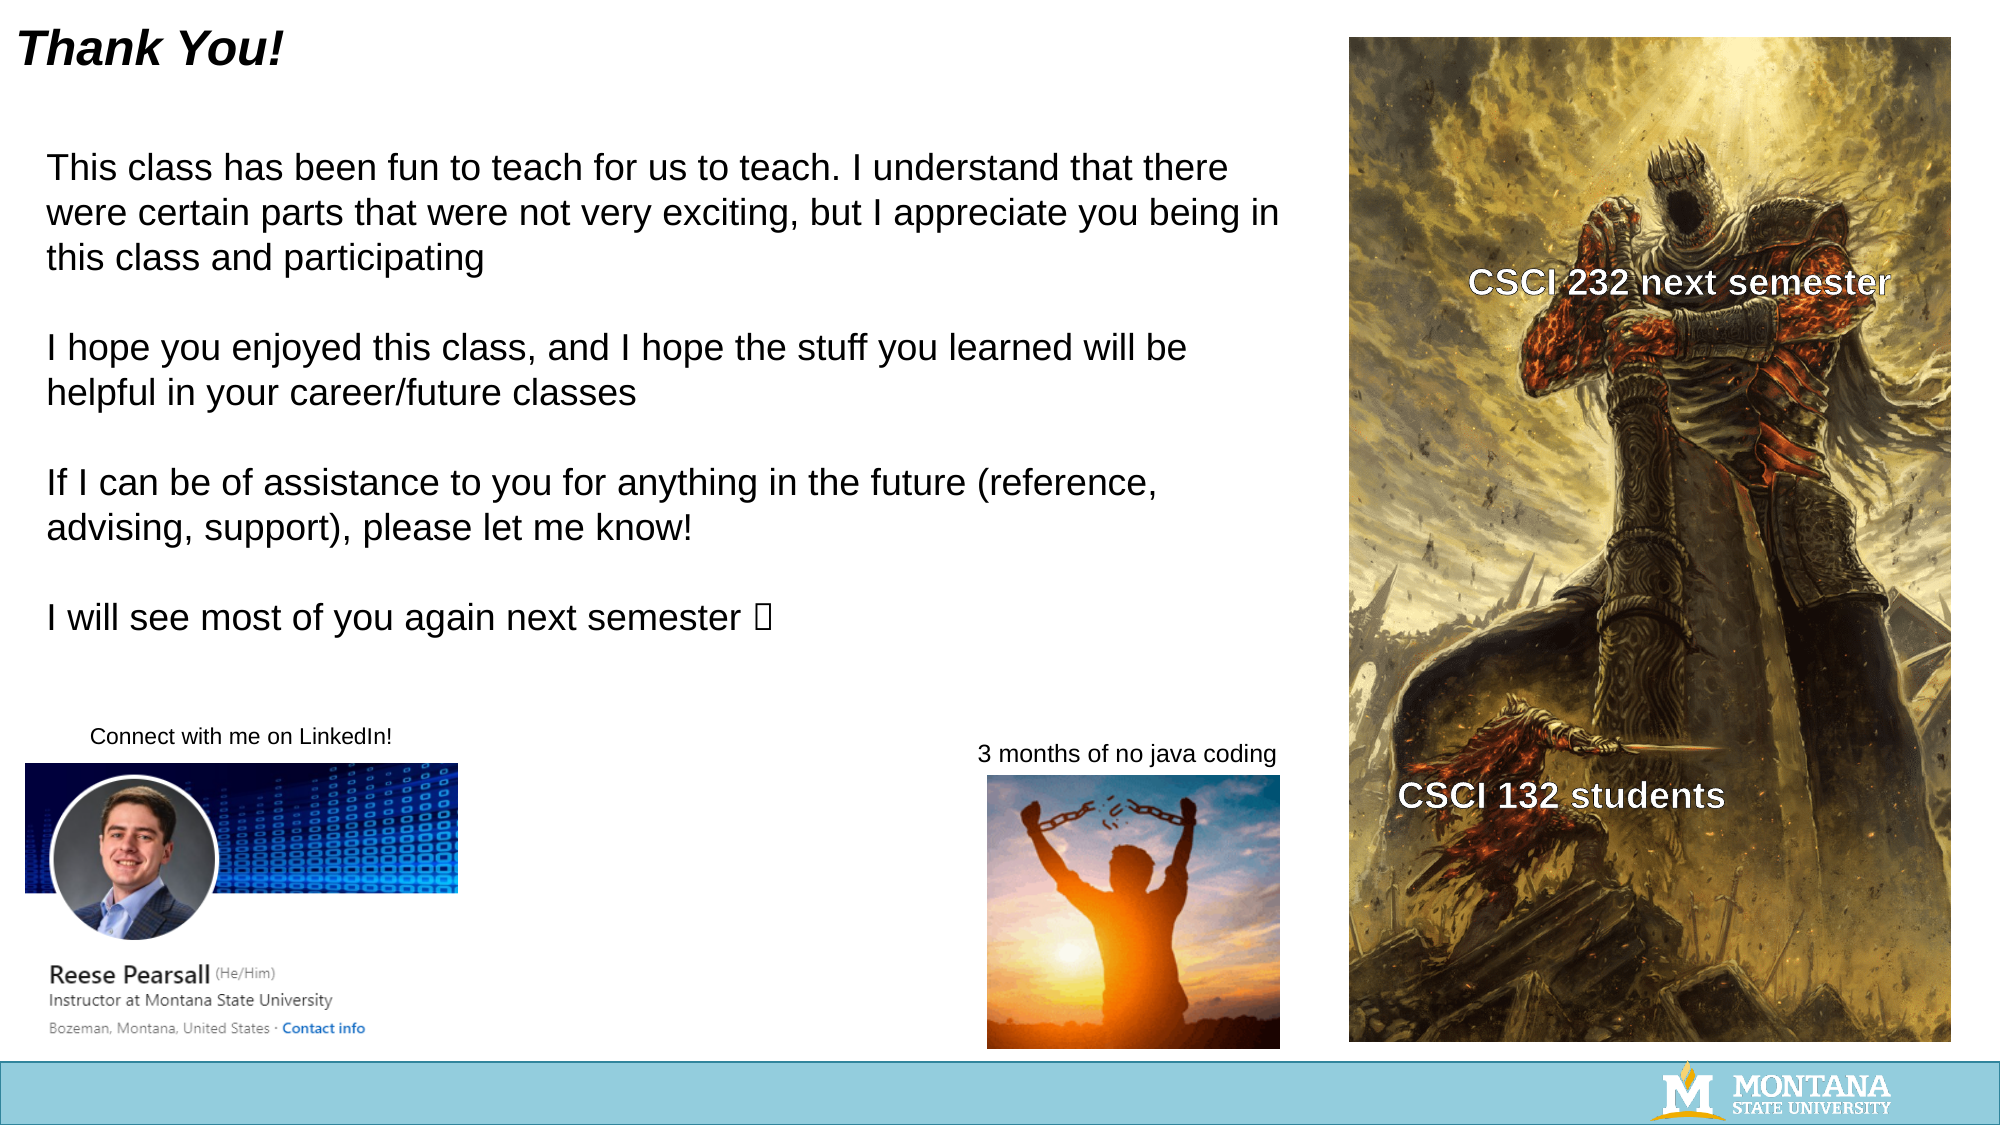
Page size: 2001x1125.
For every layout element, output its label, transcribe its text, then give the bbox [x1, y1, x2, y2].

text_box Thank You! [0, 8, 813, 83]
picture [1649, 1060, 1892, 1122]
picture [25, 763, 458, 1046]
picture [1349, 37, 1951, 1043]
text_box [0, 1060, 1647, 1125]
picture [987, 775, 1281, 1049]
text_box Connect with me on LinkedIn! [75, 714, 666, 757]
text_box This class has been fun to teach for us to teach. I understand that there were certain parts that were not very exciting, but I appreciate you being in this class and participating I hope you enjoyed this class, and I hope the stuff you learned will be helpful in your career/future classes If I can be of assistance to you for anything in the future (reference, advising, support), please let me know! I will see most of you again next semester  [31, 135, 1307, 691]
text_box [1892, 1060, 2000, 1125]
text_box 3 months of no java coding [962, 729, 1293, 775]
